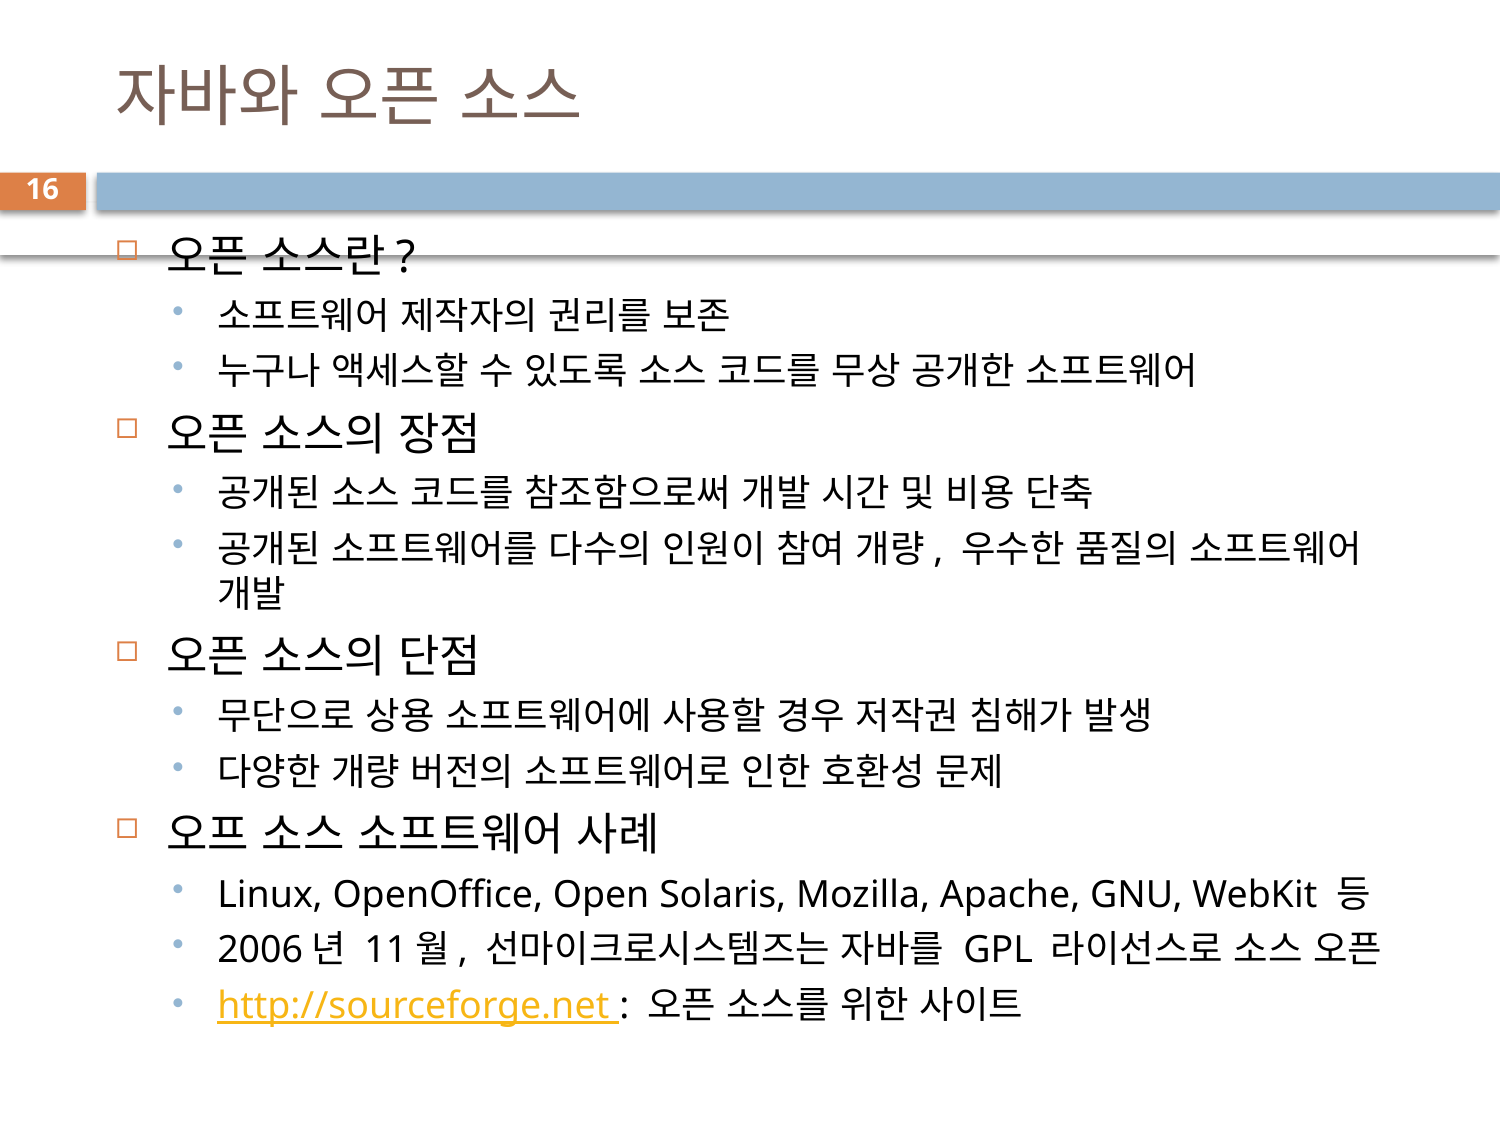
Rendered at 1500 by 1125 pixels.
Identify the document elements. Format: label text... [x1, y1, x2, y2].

list 오픈 소스란? 소프트웨어 제작자의 권리를 보존 누구나 액세스할 수 있도록 소스 코드를 무상 공개한 소프트웨어 오픈 소스의 장점 공개된 소스 코드를 참조함으로써 개발 시간 및 비용 단축 공개된 소프트웨어를 다수의 인원이 참여 개량, 우수한 품질의 소프트웨어 개발 오픈 소스의 단점 무단으로 상용 소프트웨어에 사용할 경우 저작권 침해가 발생 다양한 개량 버전의 소프트웨어로 인한 호환성 문제 오프 소스 소프트웨어 사례 Linux, OpenOffice, Open Solaris, Mozilla, Apache, GNU, WebKit 등 2006년 11월, 선마이크로시스템즈는 자바를 GPL 라이선스로 소스 오픈 http://sourceforge.net : 오픈 소스를 위한 사이트 [100, 219, 1438, 1047]
slide_number 16 [0, 170, 87, 211]
title 자바와 오픈 소스 [100, 37, 1438, 149]
